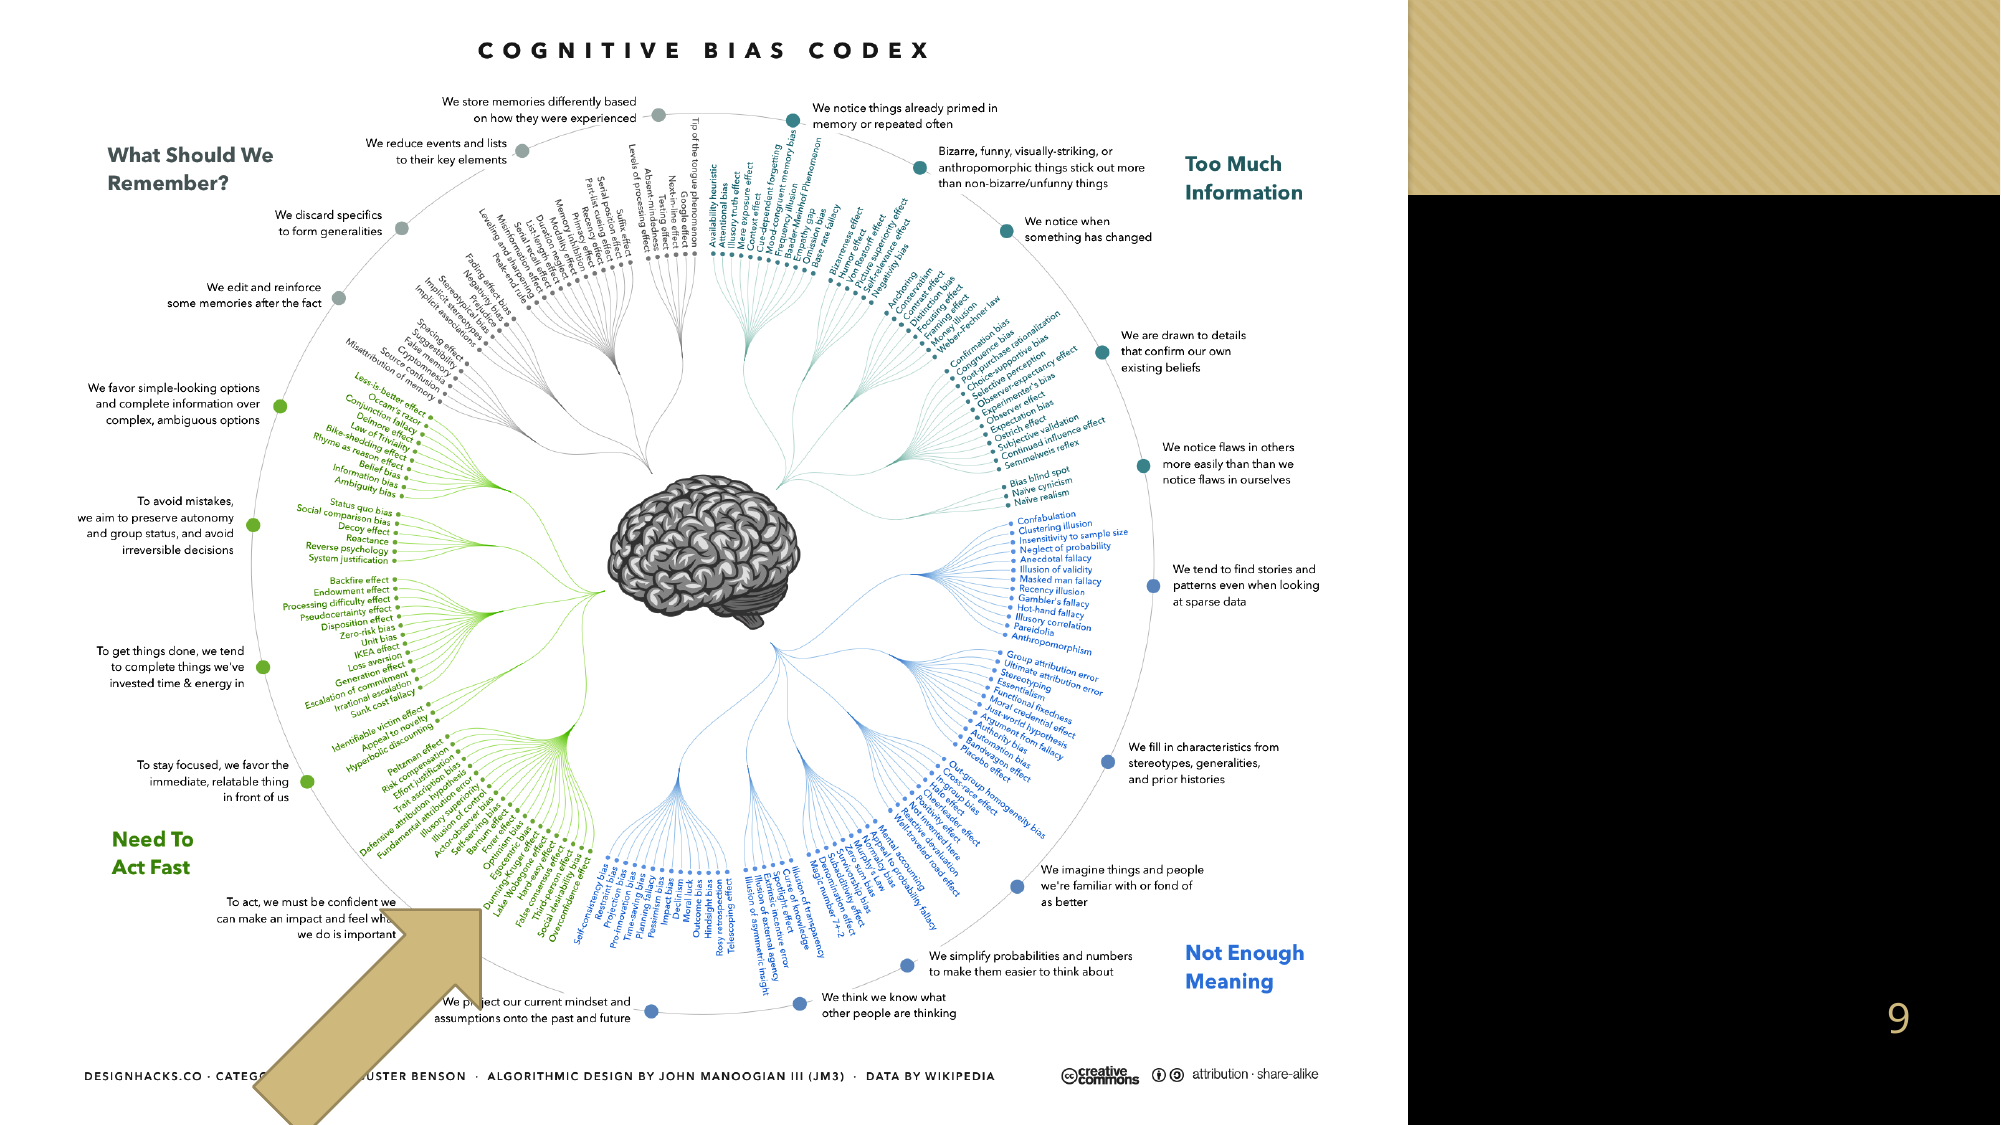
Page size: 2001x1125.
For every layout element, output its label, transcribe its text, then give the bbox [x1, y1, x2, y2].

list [0, 0, 1408, 1125]
slide_number 8 [1751, 970, 1926, 1051]
